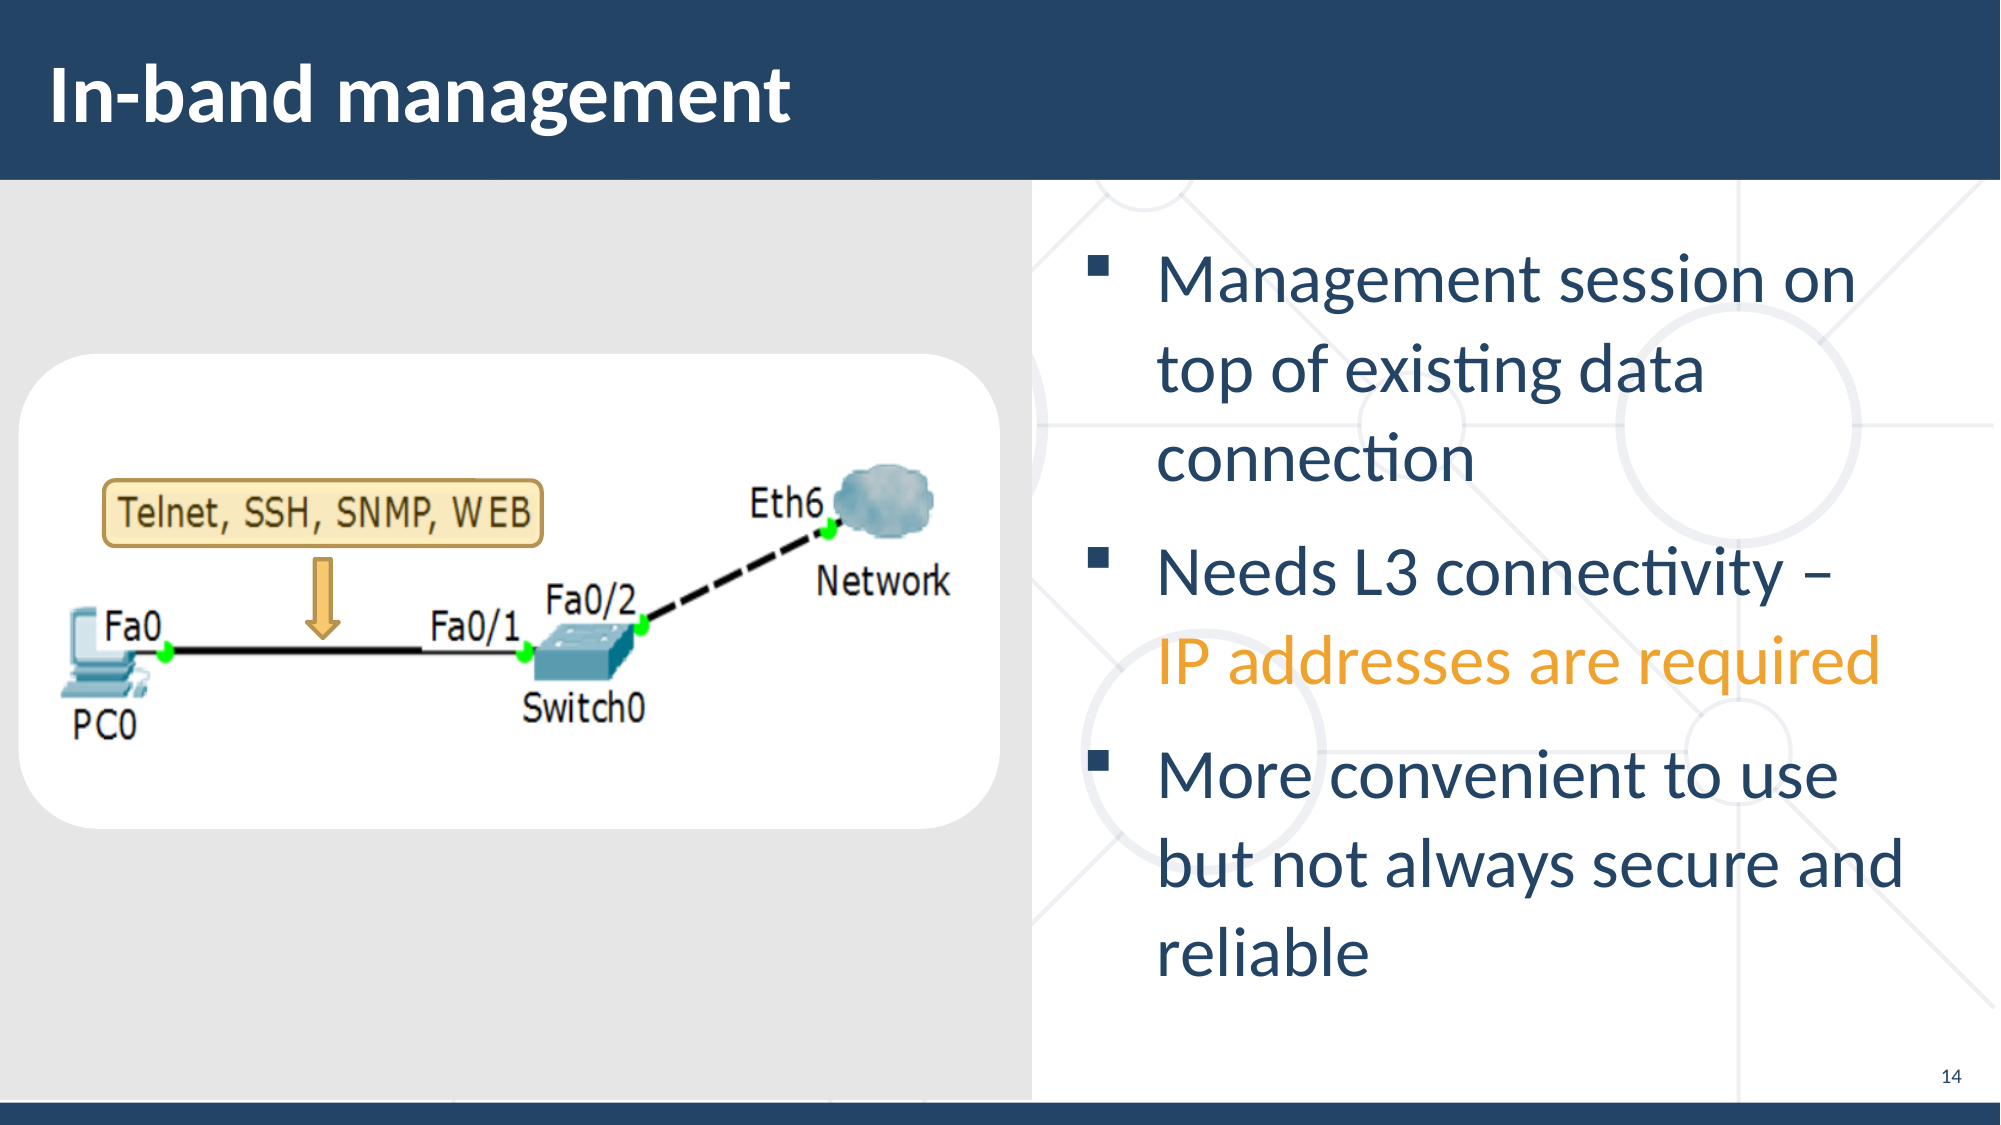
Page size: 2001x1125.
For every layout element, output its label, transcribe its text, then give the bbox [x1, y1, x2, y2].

slide_number 14 [1897, 1049, 1968, 1101]
title In-band management [31, 16, 1591, 162]
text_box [18, 353, 1001, 829]
picture [0, 179, 1033, 1101]
list Management session on top of existing data connection Needs L3 connectivity – IP addresses are required More convenient to use but not always secure and reliable [1064, 222, 1968, 1047]
